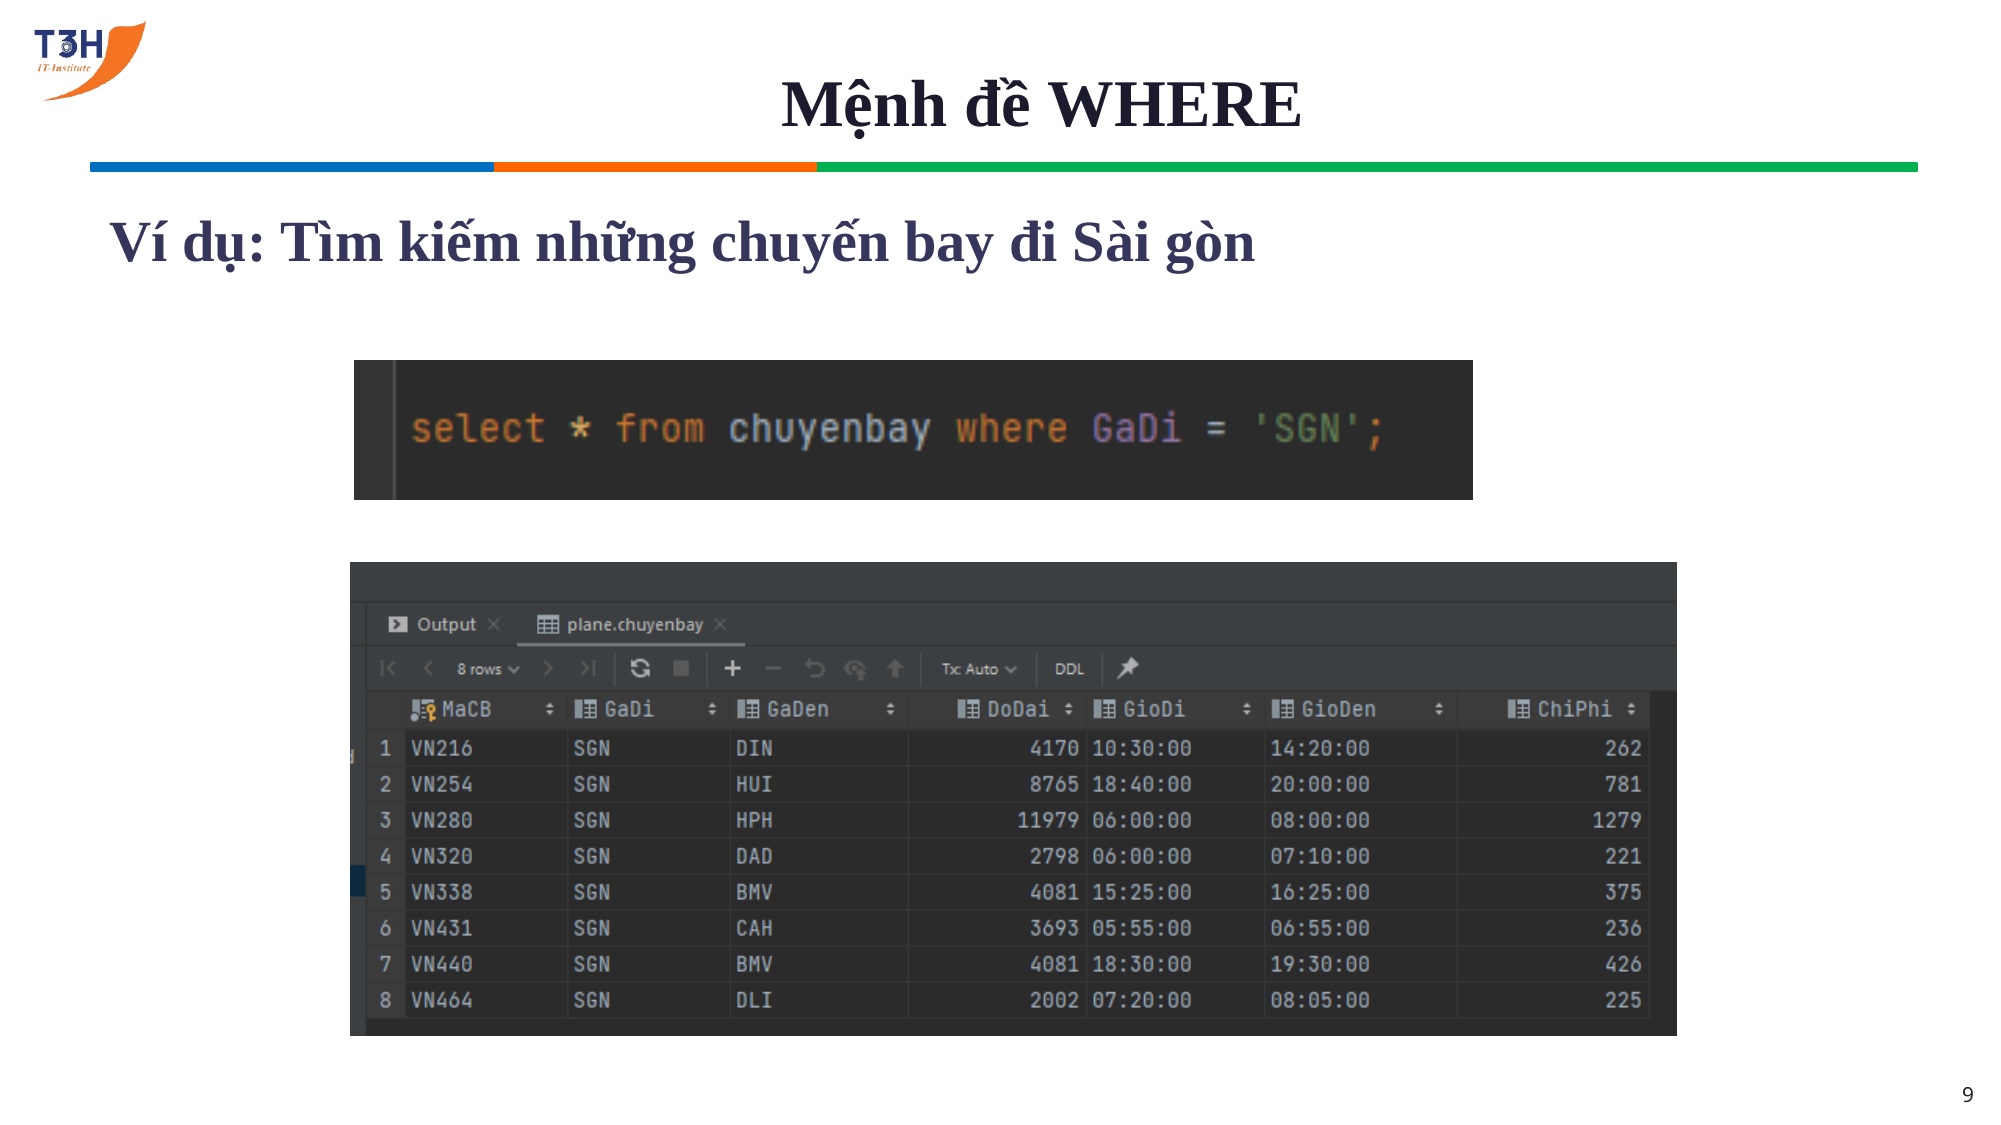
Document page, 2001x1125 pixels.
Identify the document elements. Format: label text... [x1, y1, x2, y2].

slide_number 9 [1955, 1081, 1992, 1125]
picture [354, 360, 1473, 501]
picture [349, 562, 1677, 1037]
title Mệnh đề WHERE [778, 57, 1305, 201]
picture [34, 20, 146, 101]
text_box Ví dụ: Tìm kiếm những chuyến bay đi Sài gòn [107, 201, 1520, 273]
